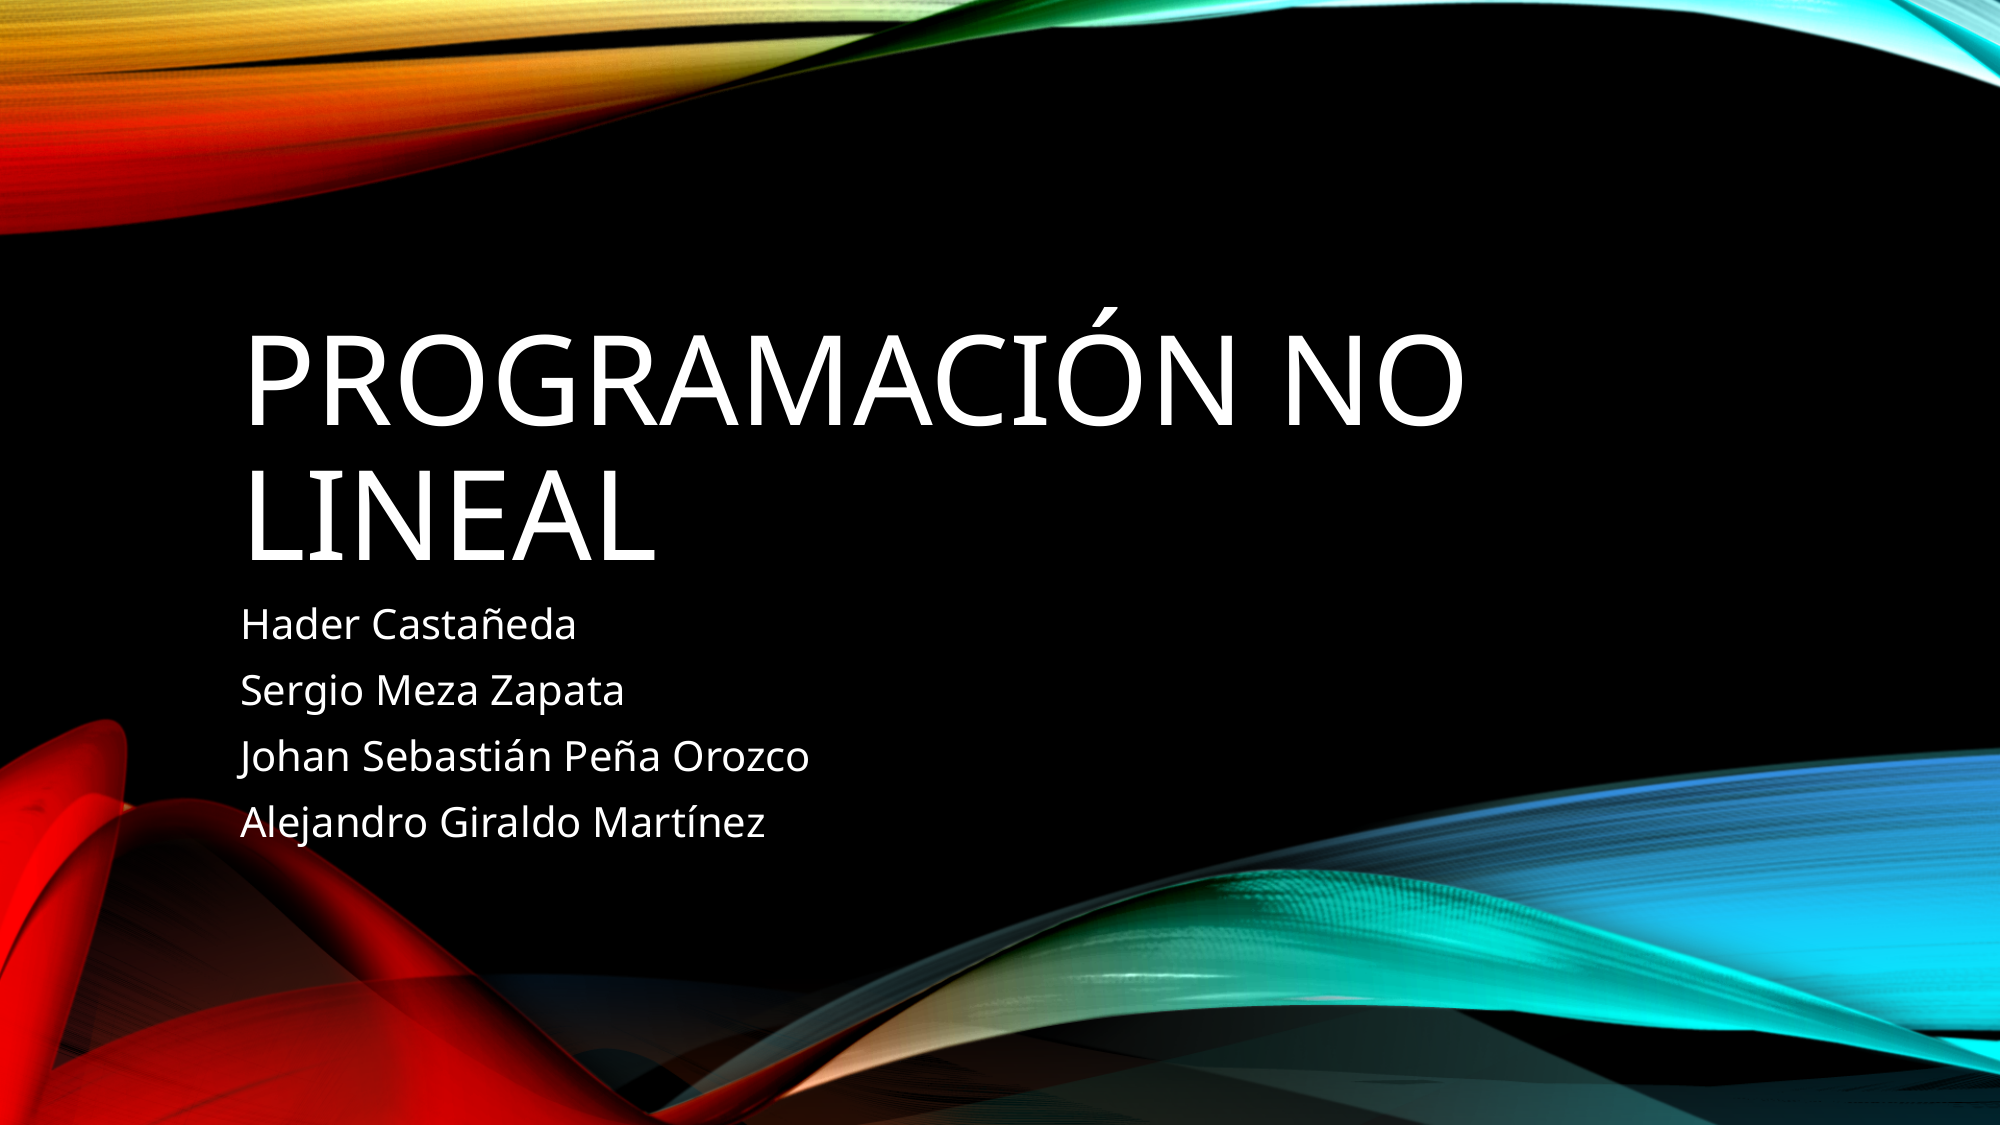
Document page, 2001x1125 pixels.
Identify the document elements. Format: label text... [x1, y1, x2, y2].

picture [0, 0, 2000, 237]
subtitle Hader Castañeda Sergio Meza Zapata Johan Sebastián Peña Orozco Alejandro Giraldo Martínez [225, 595, 1775, 858]
title Programación no lineal [225, 295, 1775, 595]
picture [0, 717, 2000, 1125]
